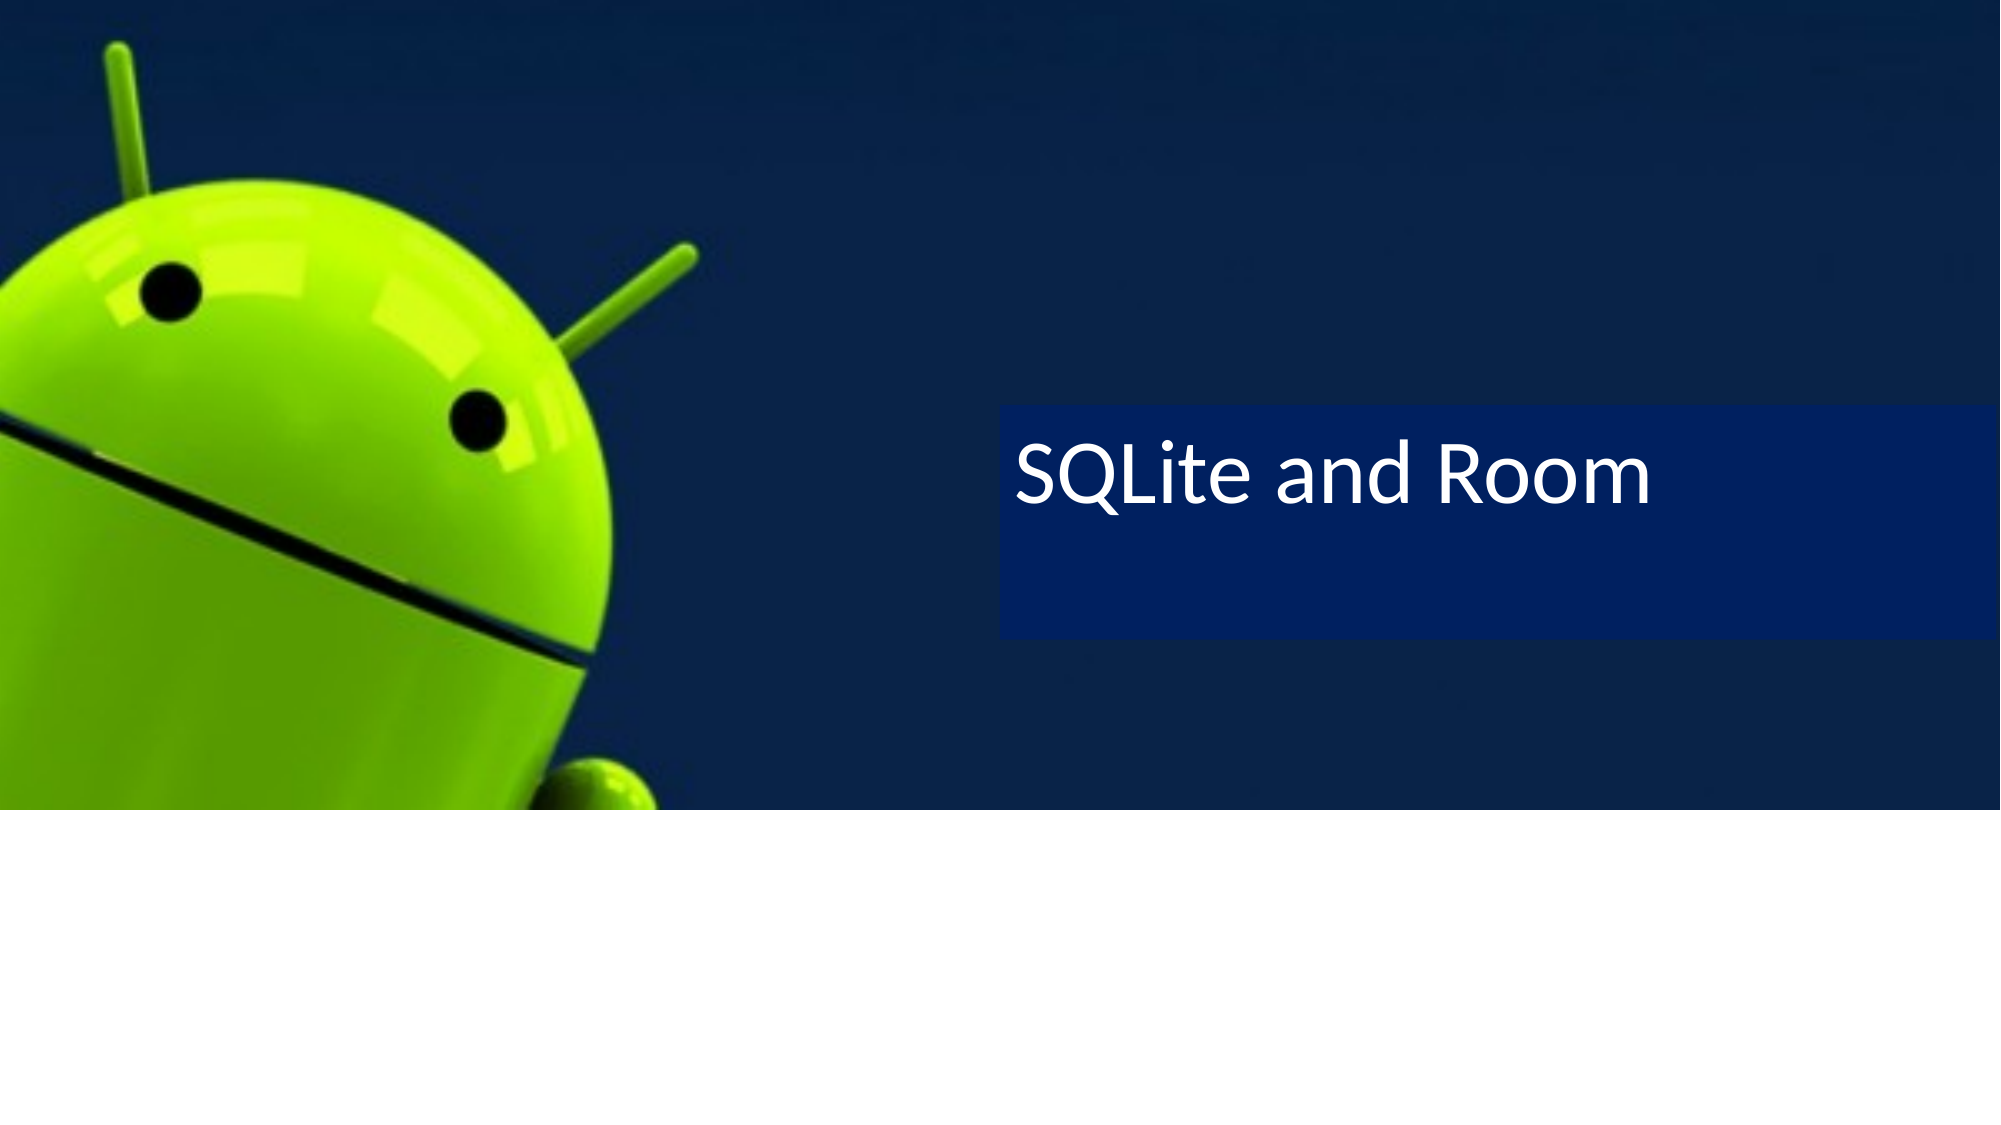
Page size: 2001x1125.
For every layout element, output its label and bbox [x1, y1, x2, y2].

picture [0, 0, 2000, 810]
